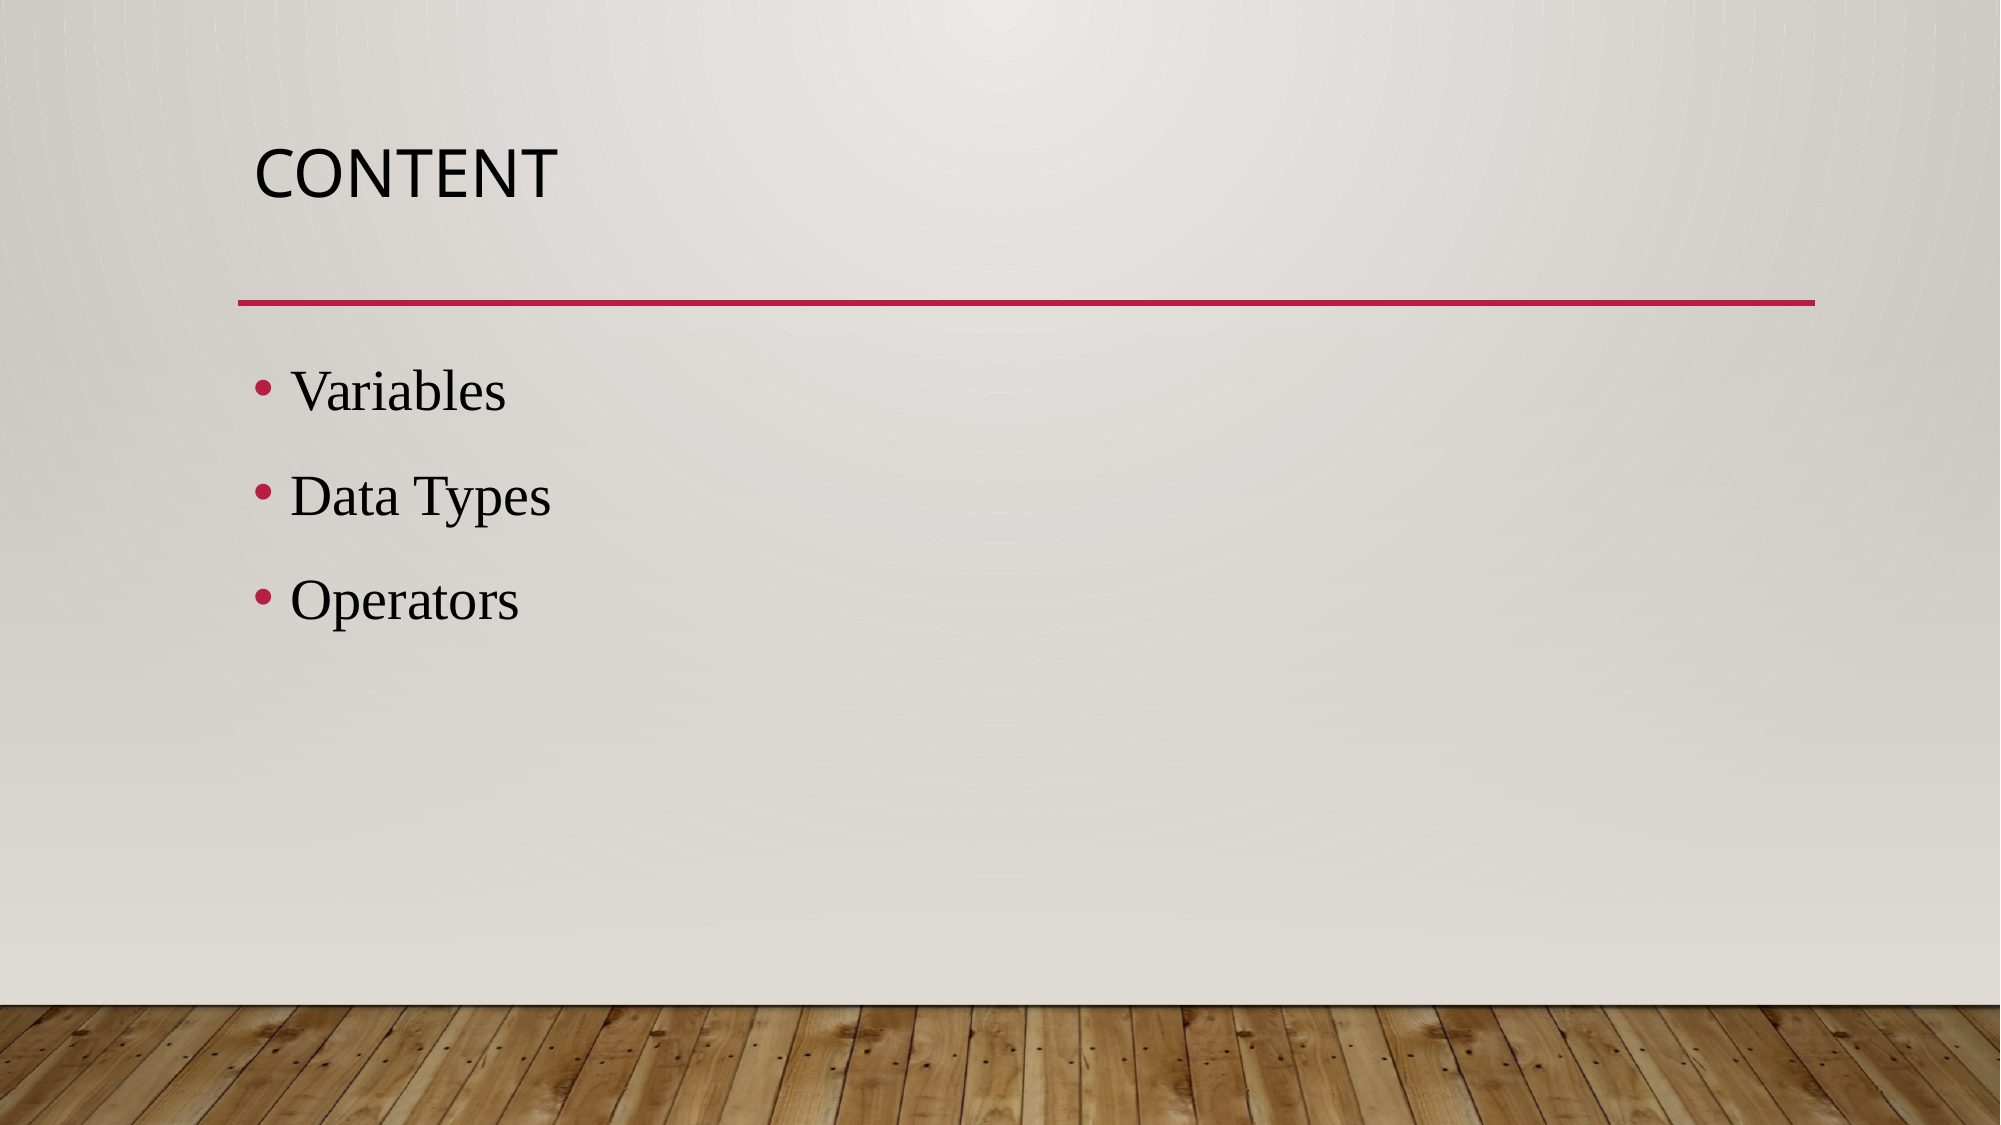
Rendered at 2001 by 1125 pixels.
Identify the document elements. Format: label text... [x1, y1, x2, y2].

list Variables Data Types Operators [238, 330, 1814, 897]
title Content [238, 131, 1814, 305]
picture [0, 1005, 2000, 1125]
